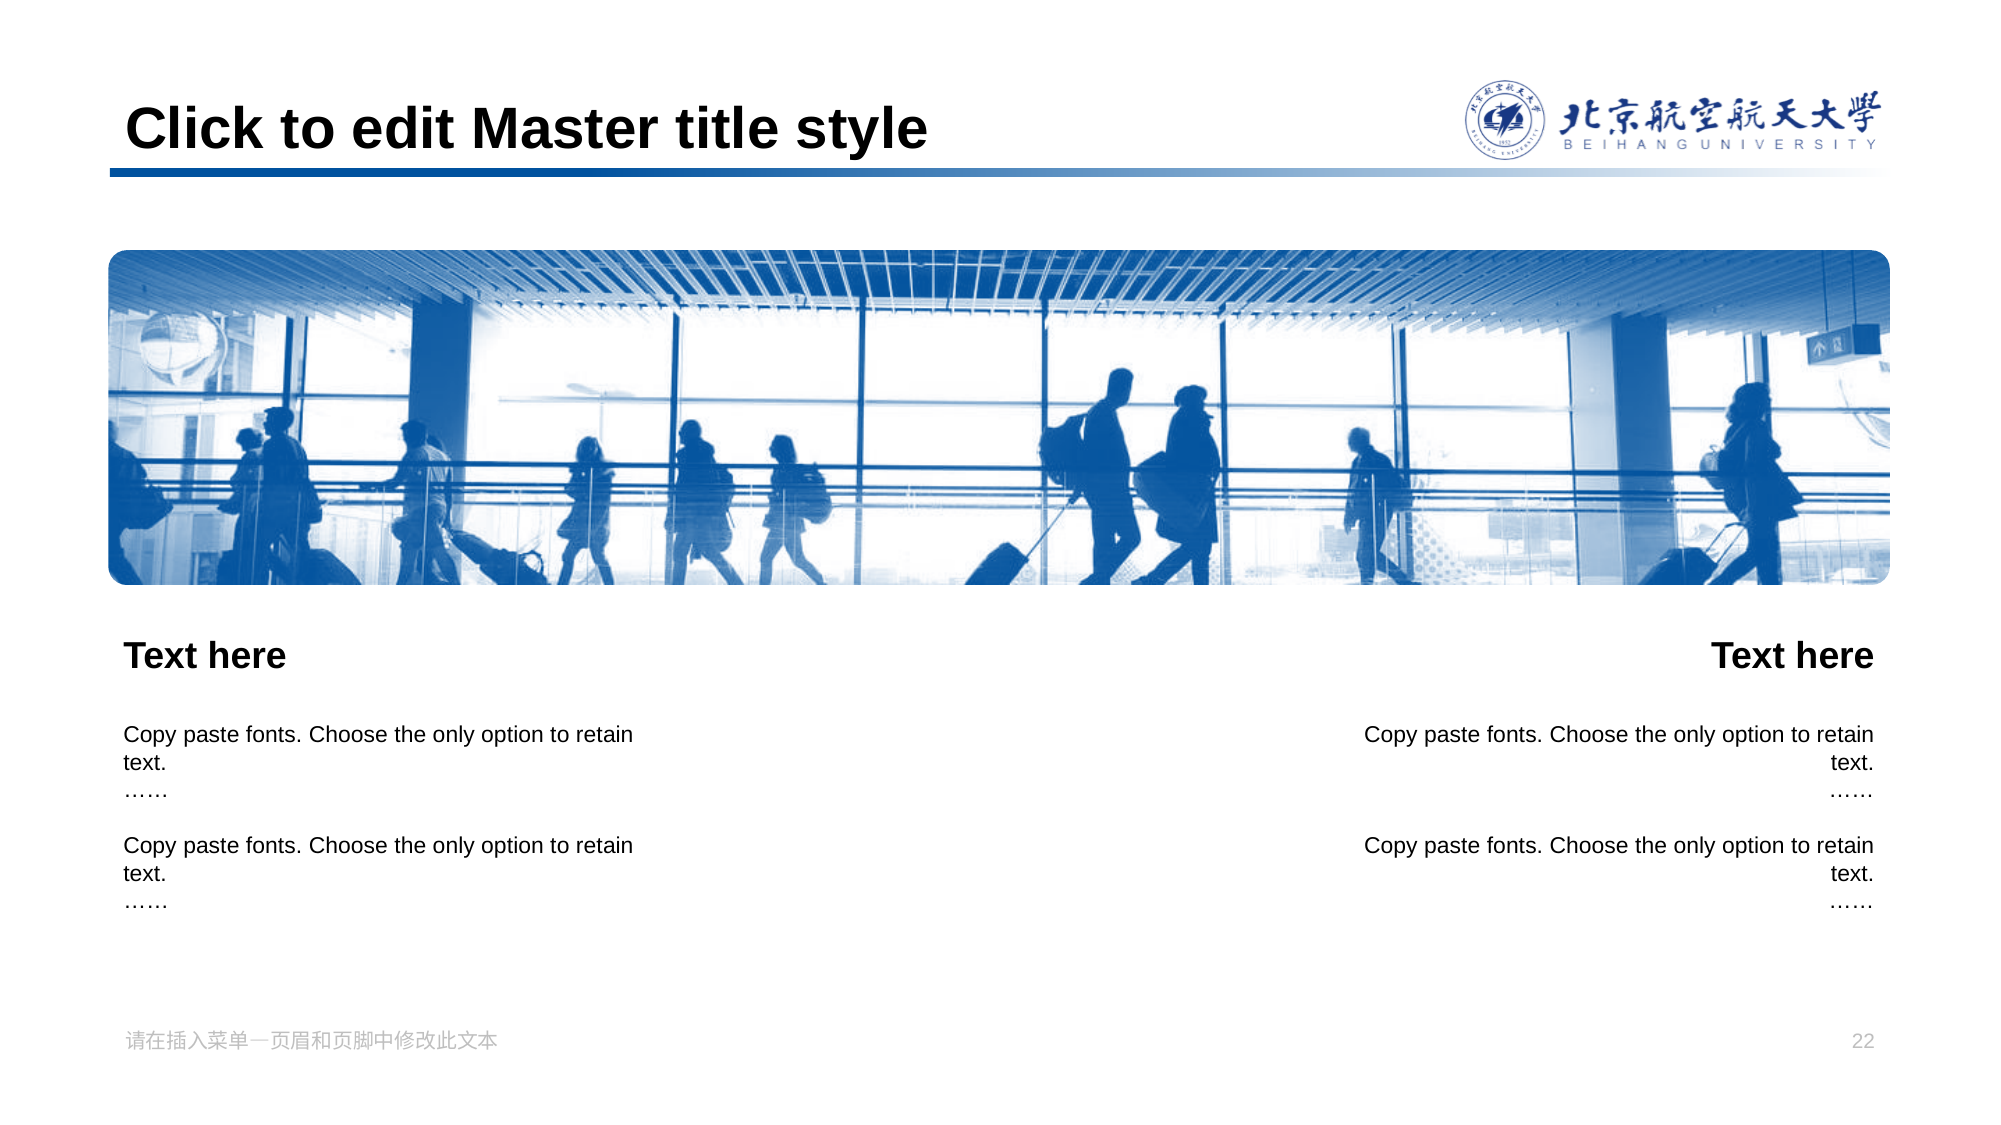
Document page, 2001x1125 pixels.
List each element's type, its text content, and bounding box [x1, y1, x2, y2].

text_box Copy paste fonts. Choose the only option to retain text. …… [108, 711, 678, 823]
slide_number 22 [1412, 1023, 1890, 1058]
text_box Copy paste fonts. Choose the only option to retain text. …… [108, 823, 678, 943]
footer 请在插入菜单—页眉和页脚中修改此文本 [109, 1023, 790, 1058]
title Click to edit Master title style [109, 0, 1890, 169]
text_box Text here [1320, 600, 1890, 684]
text_box Copy paste fonts. Choose the only option to retain text. …… [1320, 823, 1890, 943]
text_box [107, 249, 1891, 587]
text_box Text here [108, 600, 678, 684]
picture [1455, 68, 1894, 177]
text_box Copy paste fonts. Choose the only option to retain text. …… [1320, 711, 1890, 823]
